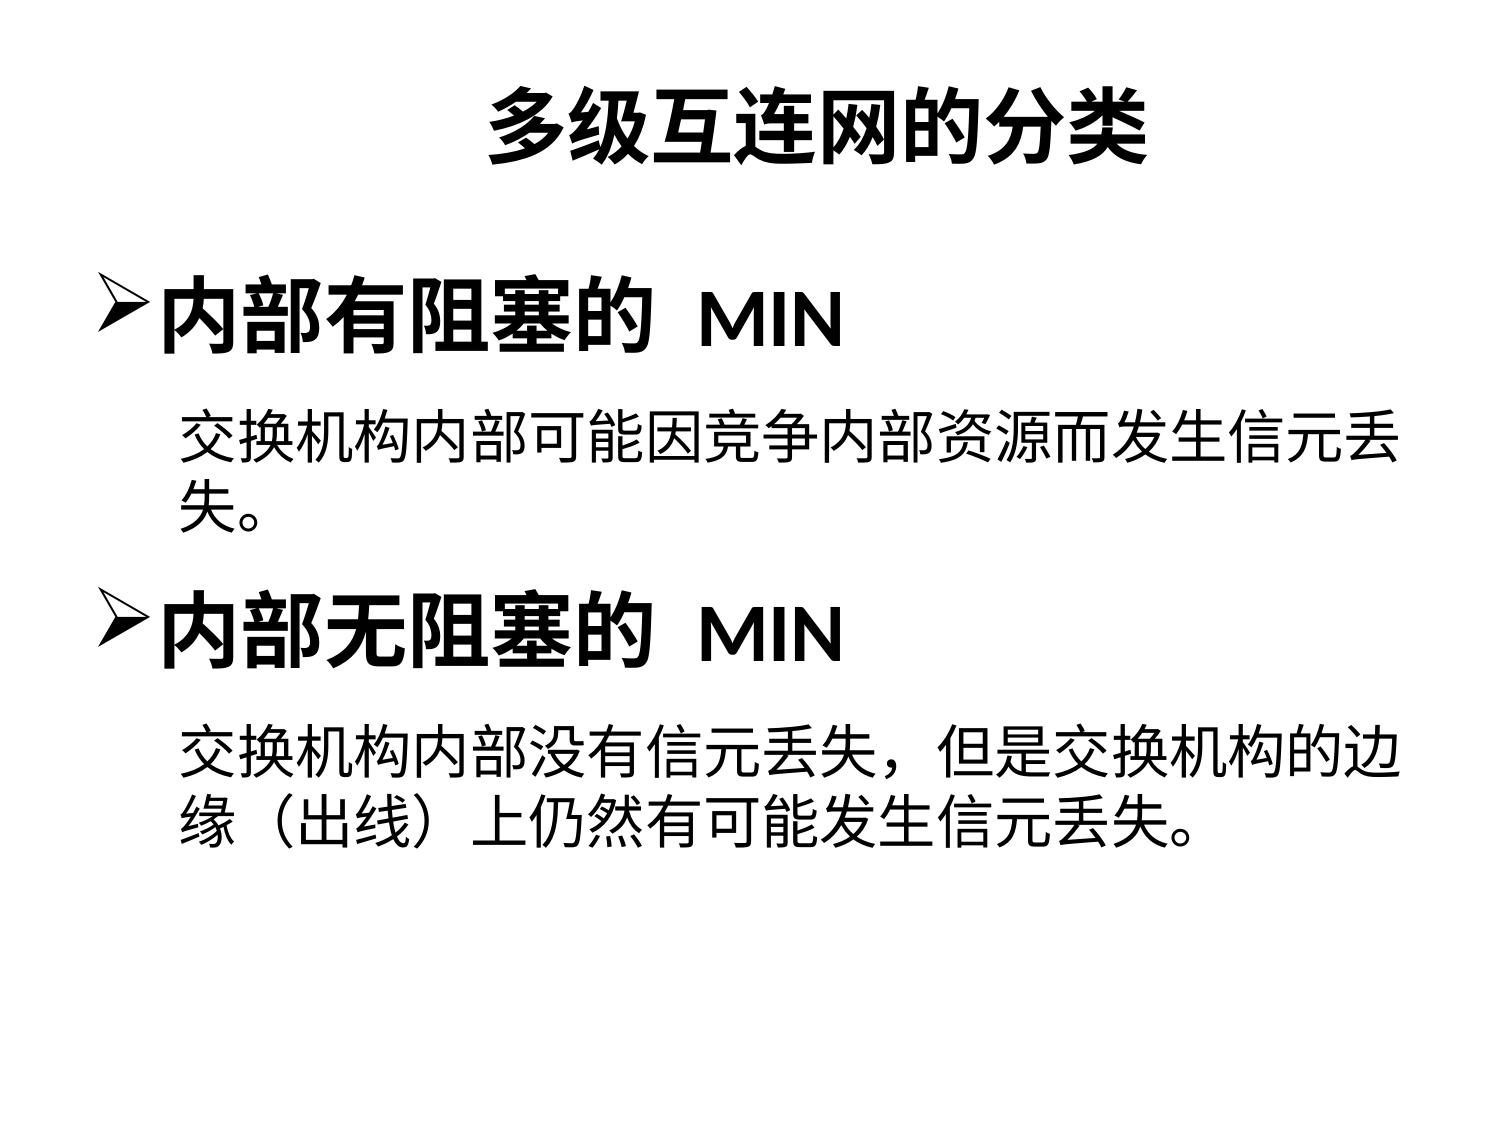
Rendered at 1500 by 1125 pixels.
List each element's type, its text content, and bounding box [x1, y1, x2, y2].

text_box 内部有阻塞的 MIN 交换机构内部可能因竞争内部资源而发生信元丢失。 内部无阻塞的 MIN 交换机构内部没有信元丢失，但是交换机构的边缘（出线）上仍然有可能发生信元丢失。 [76, 255, 1435, 863]
text_box 多级互连网的分类 [469, 66, 1166, 182]
